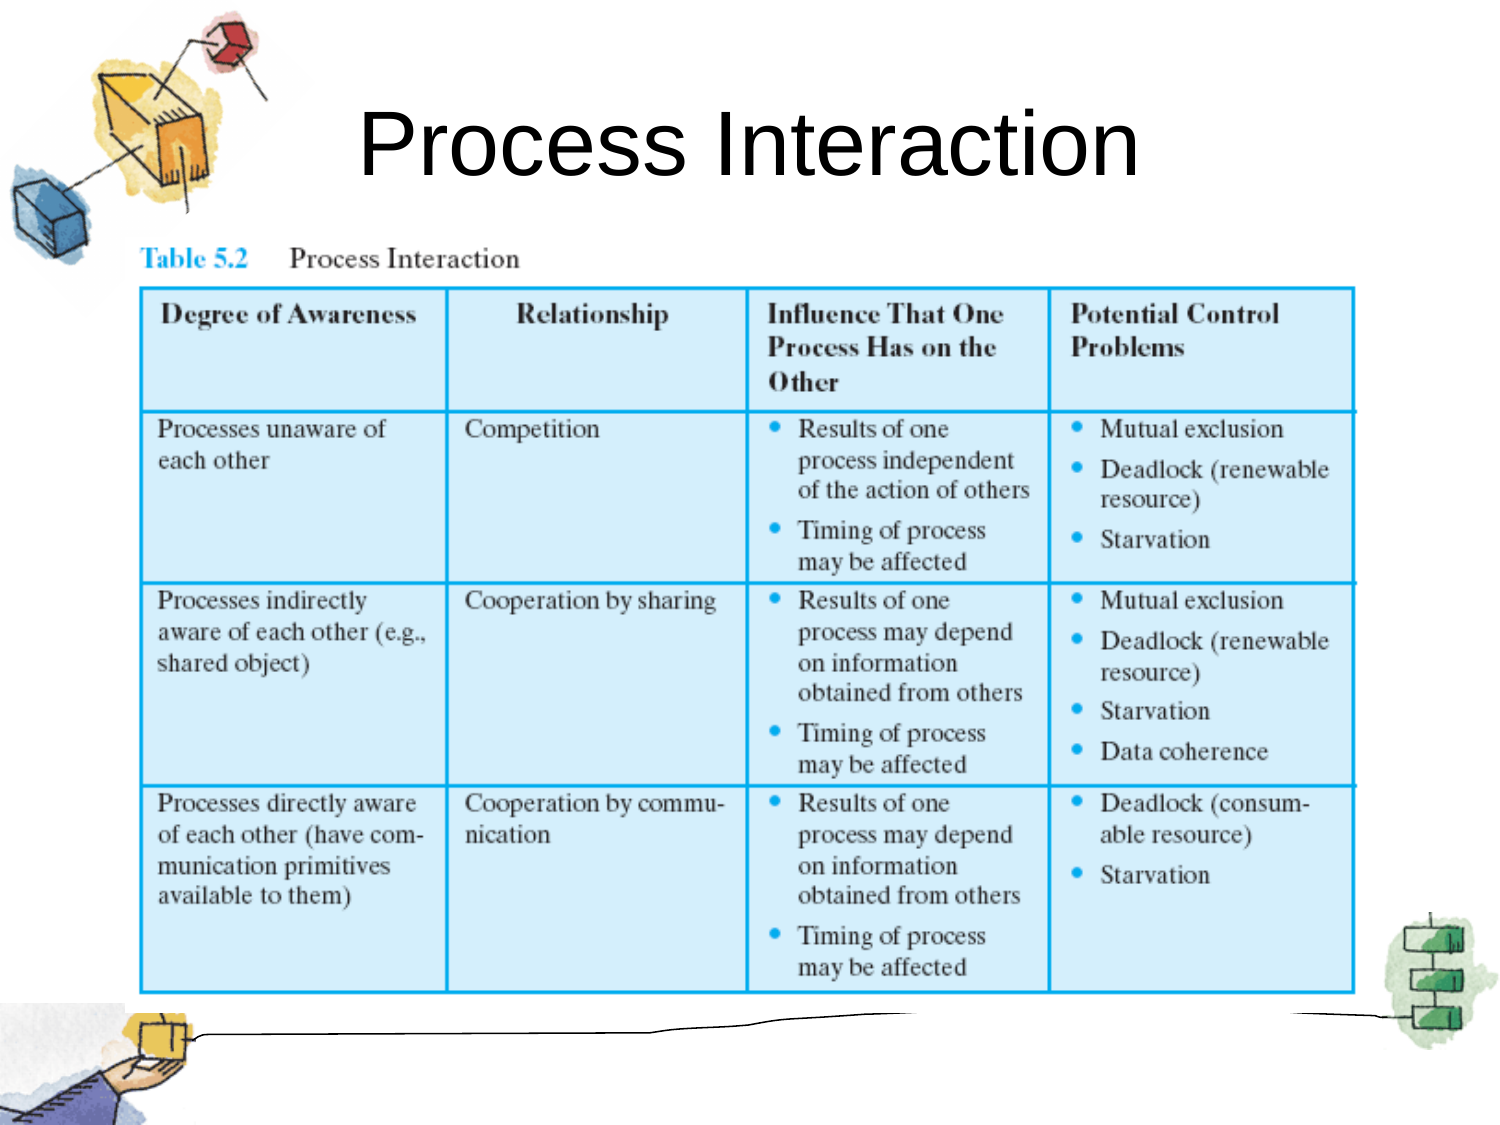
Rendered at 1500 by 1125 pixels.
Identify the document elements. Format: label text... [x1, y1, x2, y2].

picture [1382, 912, 1500, 1050]
picture [0, 85, 1374, 1125]
title Process Interaction [74, 44, 1426, 233]
picture [114, 0, 274, 44]
